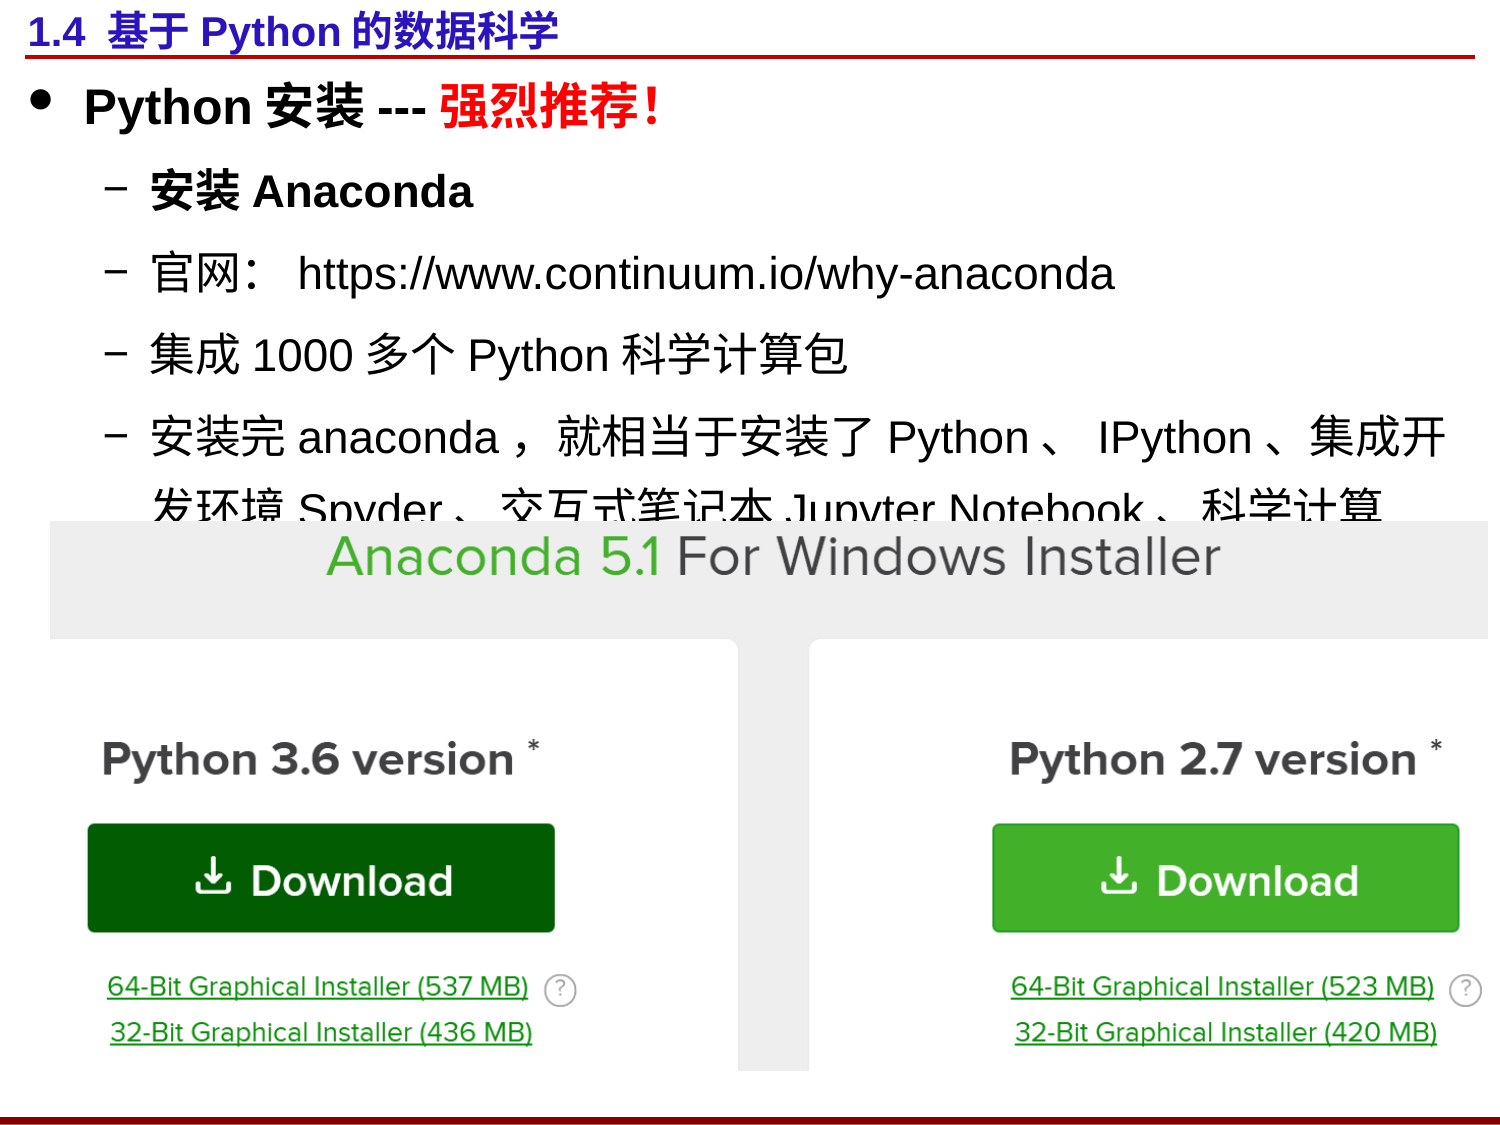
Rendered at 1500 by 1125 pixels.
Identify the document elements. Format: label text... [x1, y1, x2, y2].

title 1.4 基于Python的数据科学 [12, 6, 1304, 53]
list Python安装---强烈推荐！ 安装Anaconda 官网：https://www.continuum.io/why-anaconda 集成1000多个Python科学计算包 安装完anaconda，就相当于安装了Python、IPython、集成开发环境Spyder、交互式笔记本Jupyter Notebook、科学计算numpy和scipy、可视化matplotlib、数据分析Pandas等等 推荐安装python3.6版本对应的Anaconda 5.1 (2018.03), 选择32位还是64位版本视系统而定 《数据科学基础》相关知识可以通过Python来实现 [12, 54, 1488, 1113]
picture [49, 521, 1488, 1072]
